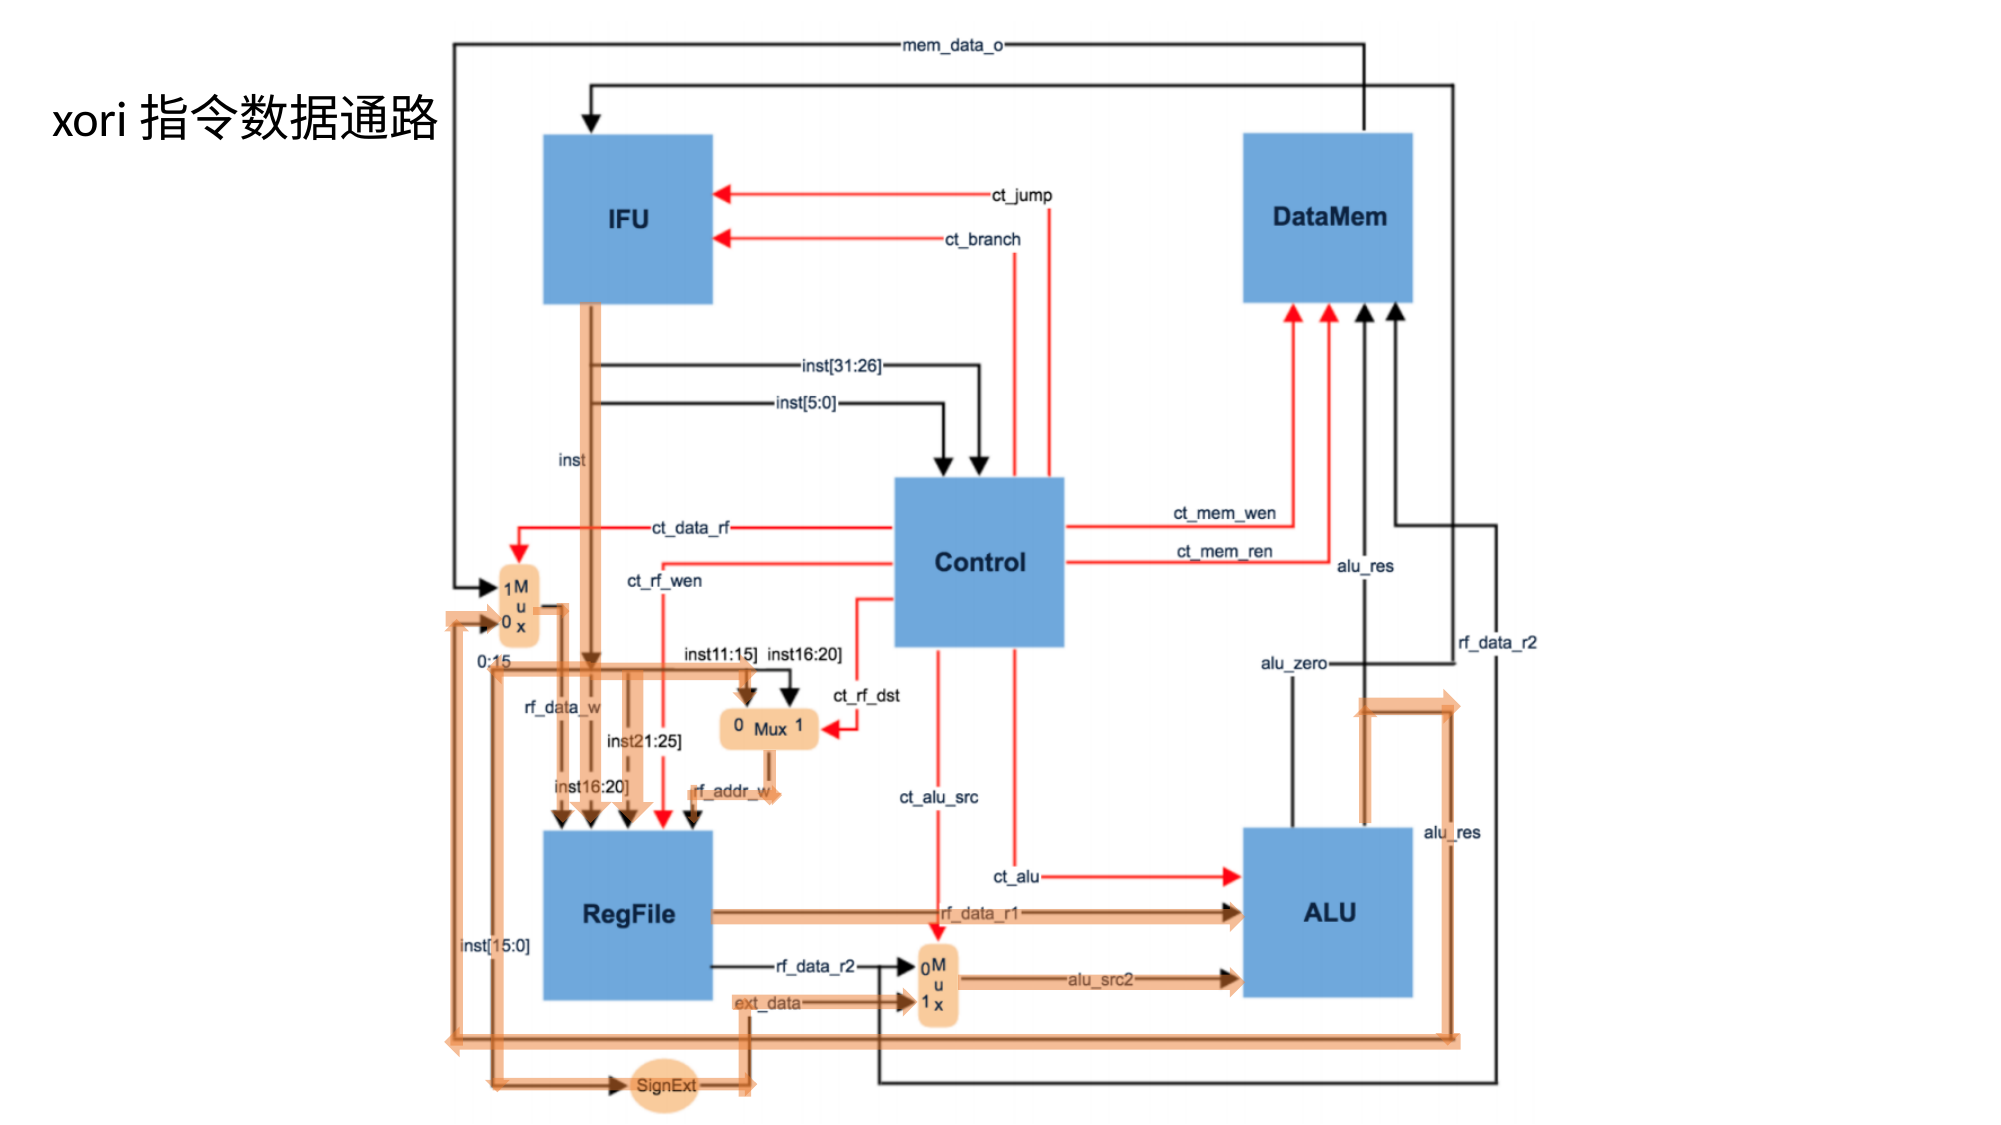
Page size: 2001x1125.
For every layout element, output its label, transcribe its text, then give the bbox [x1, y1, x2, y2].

picture [387, 0, 1613, 1125]
text_box xori指令数据通路 [37, 78, 387, 154]
